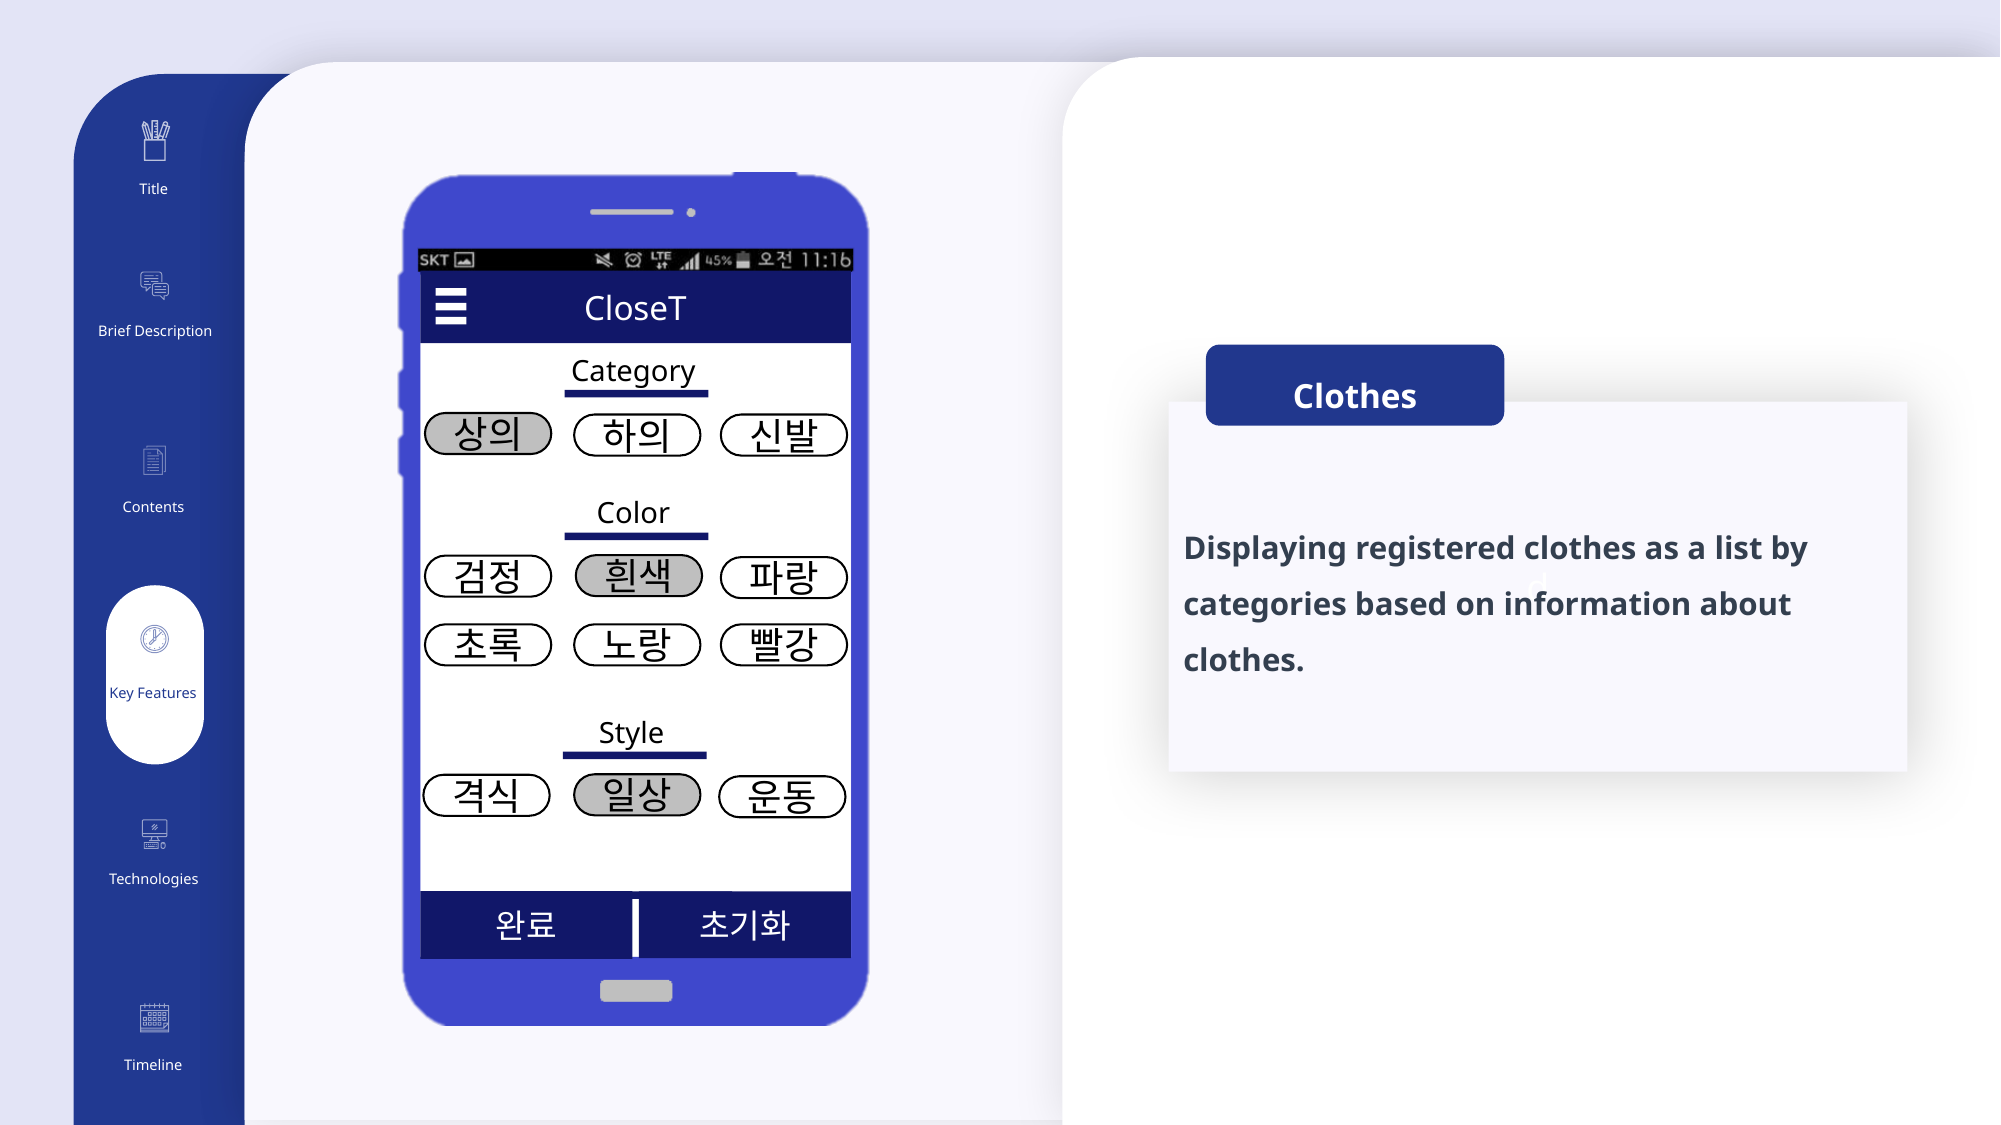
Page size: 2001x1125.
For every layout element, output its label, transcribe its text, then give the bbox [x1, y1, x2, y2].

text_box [140, 1003, 170, 1033]
text_box Title [124, 163, 184, 205]
text_box Timeline [109, 1039, 198, 1081]
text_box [244, 172, 1022, 1026]
text_box Contents [108, 482, 200, 524]
text_box [72, 72, 244, 1125]
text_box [140, 271, 169, 300]
text_box Key Features [94, 668, 212, 709]
text_box [105, 584, 206, 668]
text_box Technologies [94, 853, 214, 895]
text_box Brief Description [83, 305, 217, 347]
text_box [1062, 57, 2000, 1125]
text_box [140, 624, 169, 654]
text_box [143, 445, 166, 475]
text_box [141, 819, 168, 849]
text_box [141, 120, 171, 161]
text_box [244, 62, 1062, 1125]
text_box [105, 709, 206, 766]
